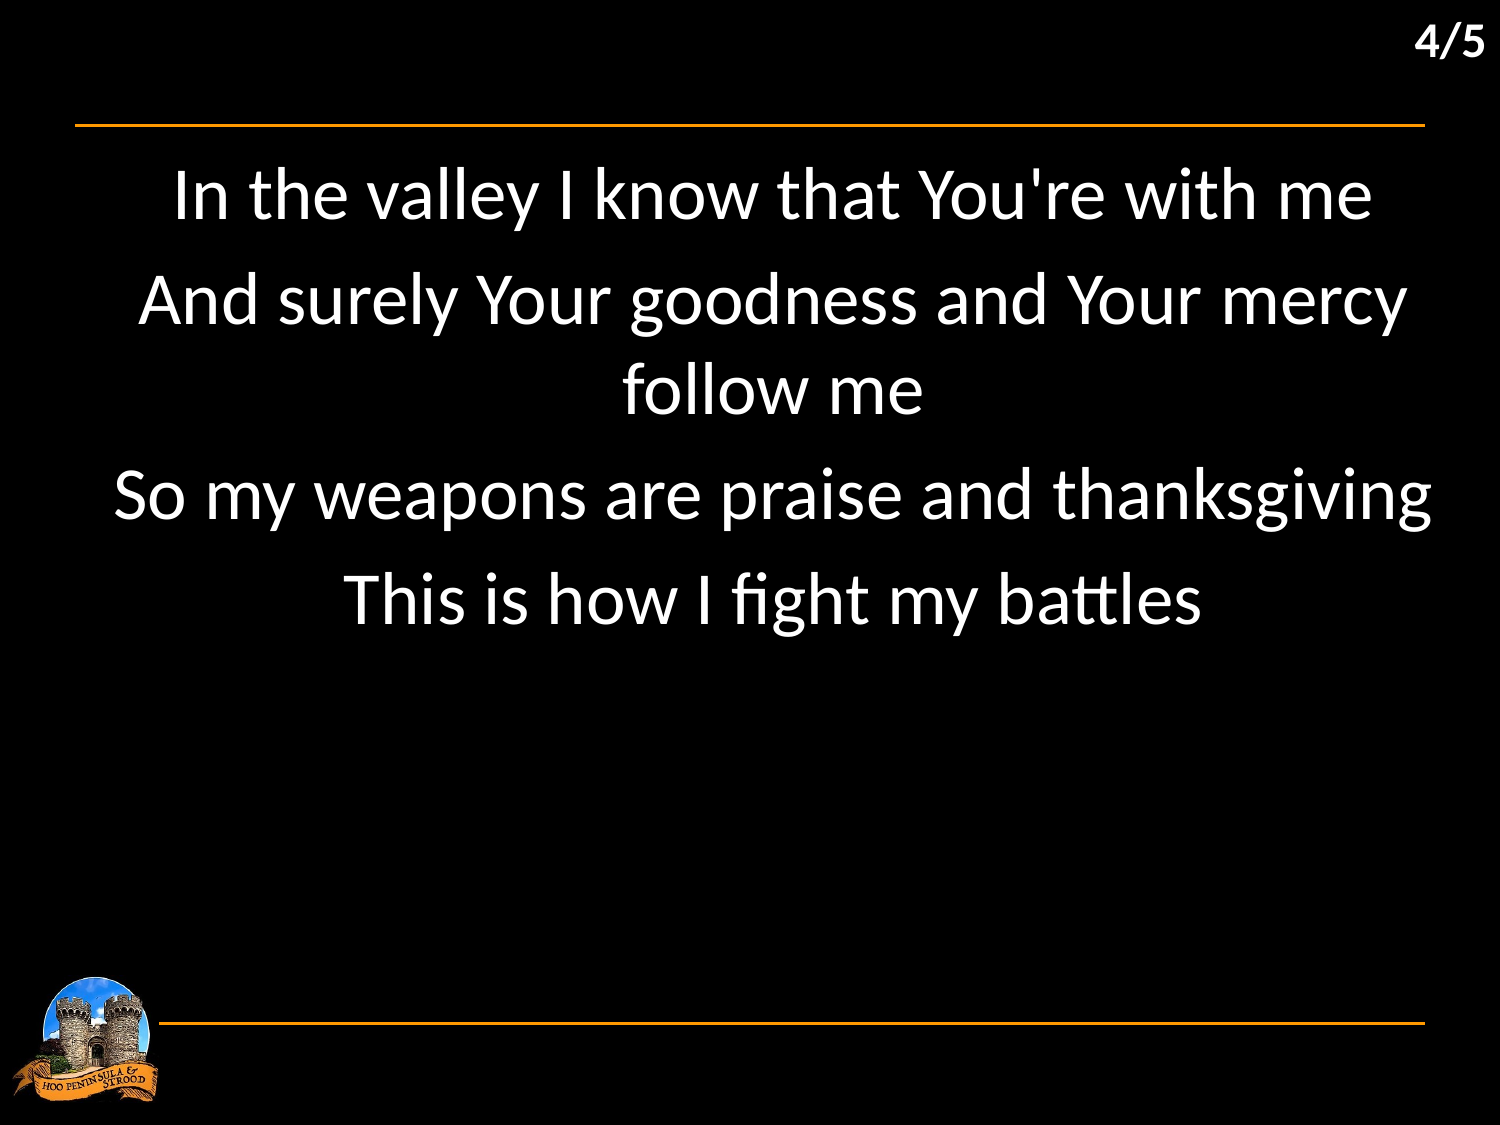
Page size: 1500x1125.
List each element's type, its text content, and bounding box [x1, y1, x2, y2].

subtitle In the valley I know that You're with me And surely Your goodness and Your mercy follow me So my weapons are praise and thanksgiving This is how I fight my battles [64, 137, 1483, 1125]
text_box 4/5 [1399, 0, 1500, 75]
picture [11, 975, 64, 1103]
